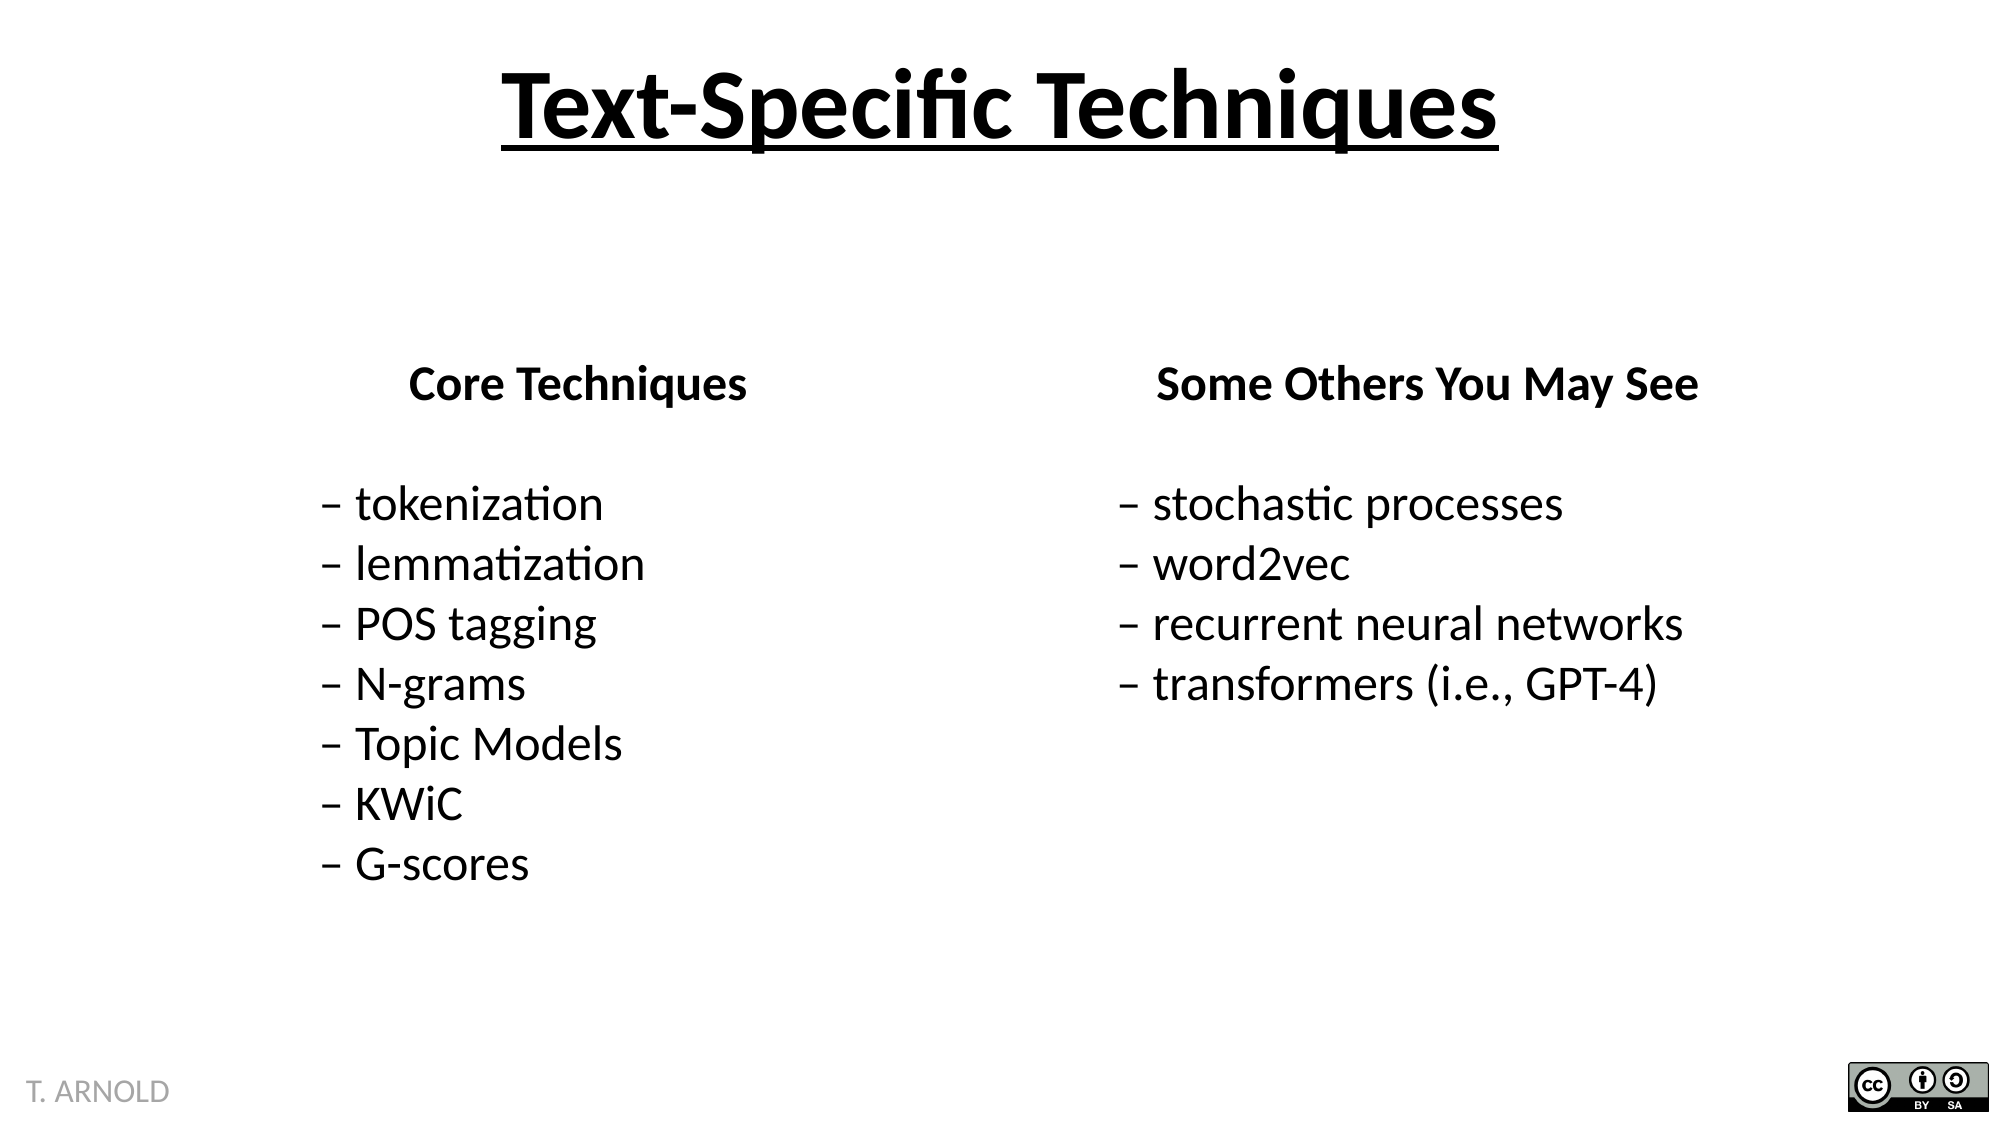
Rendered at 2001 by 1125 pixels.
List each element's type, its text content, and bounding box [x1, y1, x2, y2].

text_box T. ARNOLD [11, 1062, 673, 1117]
text_box Some Others You May See – stochastic processes – word2vec – recurrent neural networks – transformers (i.e., GPT-4) [1101, 342, 1755, 718]
text_box Text-Specific Techniques [395, 30, 1605, 166]
picture [1848, 1062, 1989, 1112]
text_box Core Techniques – tokenization – lemmatization – POS tagging – N-grams – Topic Models – KWiC – G-scores [304, 342, 853, 898]
